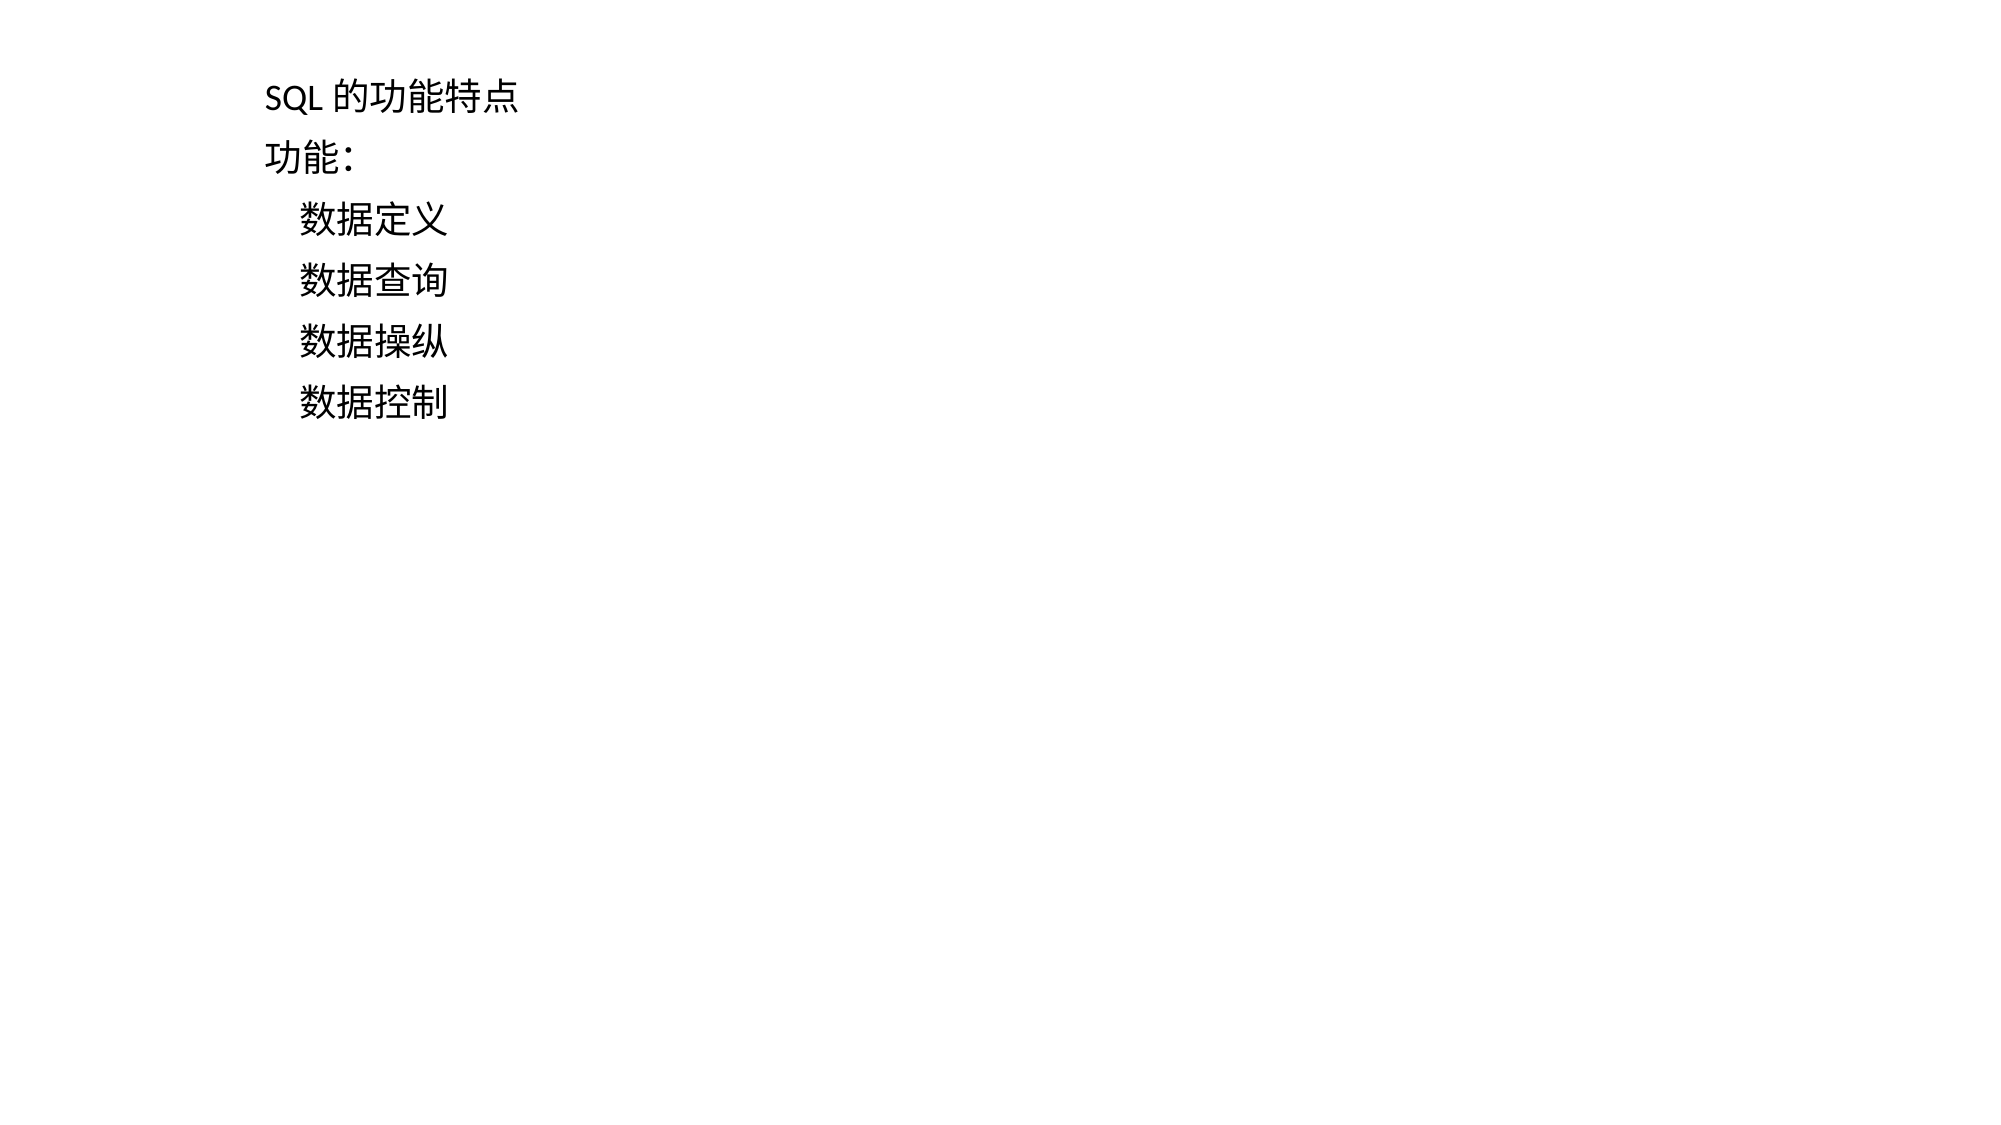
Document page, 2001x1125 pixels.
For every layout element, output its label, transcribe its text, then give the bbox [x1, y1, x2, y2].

subtitle SQL的功能特点 功能： 数据定义 数据查询 数据操纵 数据控制 [249, 70, 1750, 1077]
